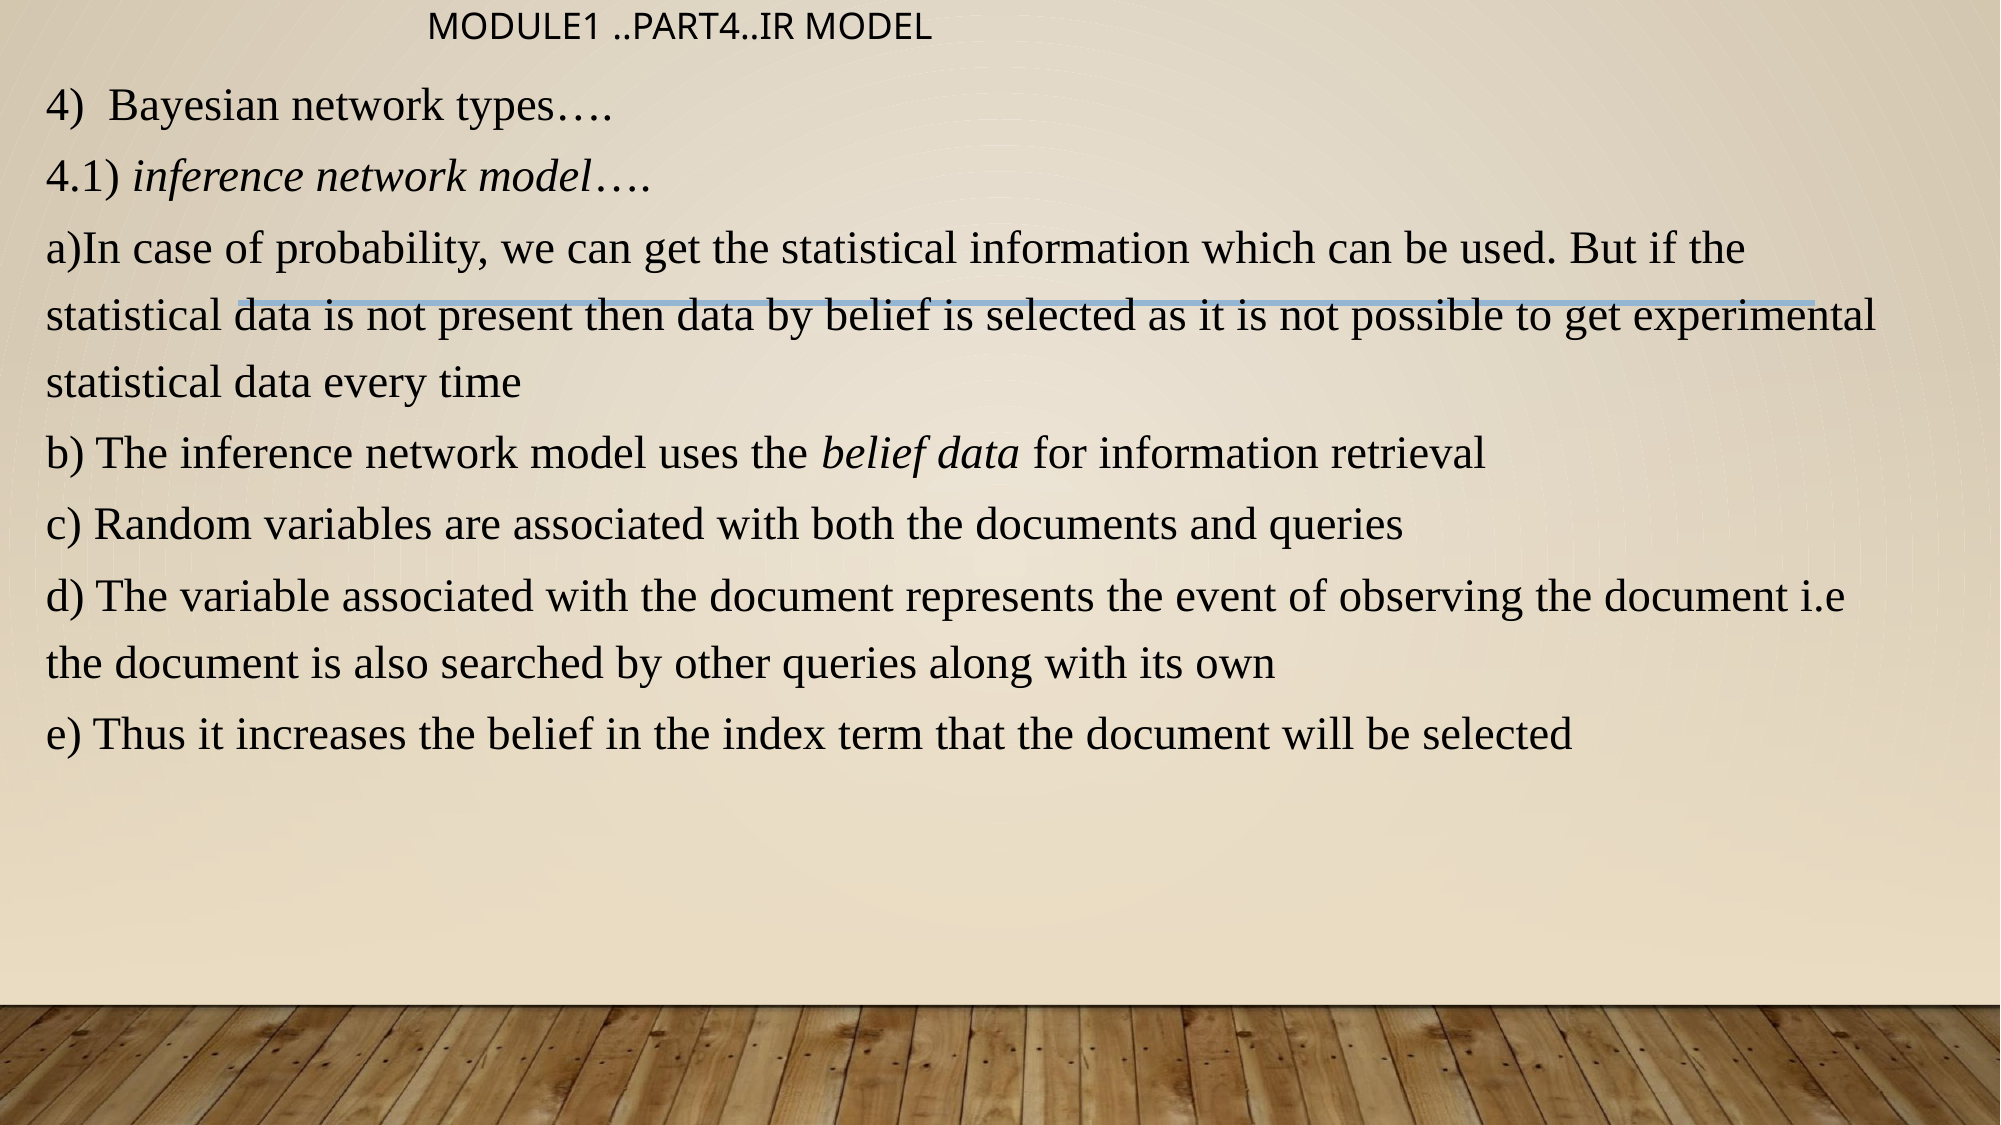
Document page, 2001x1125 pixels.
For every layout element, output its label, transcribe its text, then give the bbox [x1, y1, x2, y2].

title MODULE1 ..PART4..IR MODEL [212, 0, 1788, 55]
picture [0, 1005, 2000, 1125]
list 4) Bayesian network types…. 4.1) inference network model…. a)In case of probability, we can get the statistical information which can be used. But if the statistical data is not present then data by belief is selected as it is not possible to get experimental statistical data every time b) The inference network model uses the belief data for information retrieval c) Random variables are associated with both the documents and queries d) The variable associated with the document represents the event of observing the document i.e the document is also searched by other queries along with its own e) Thus it increases the belief in the index term that the document will be selected [30, 55, 1924, 997]
